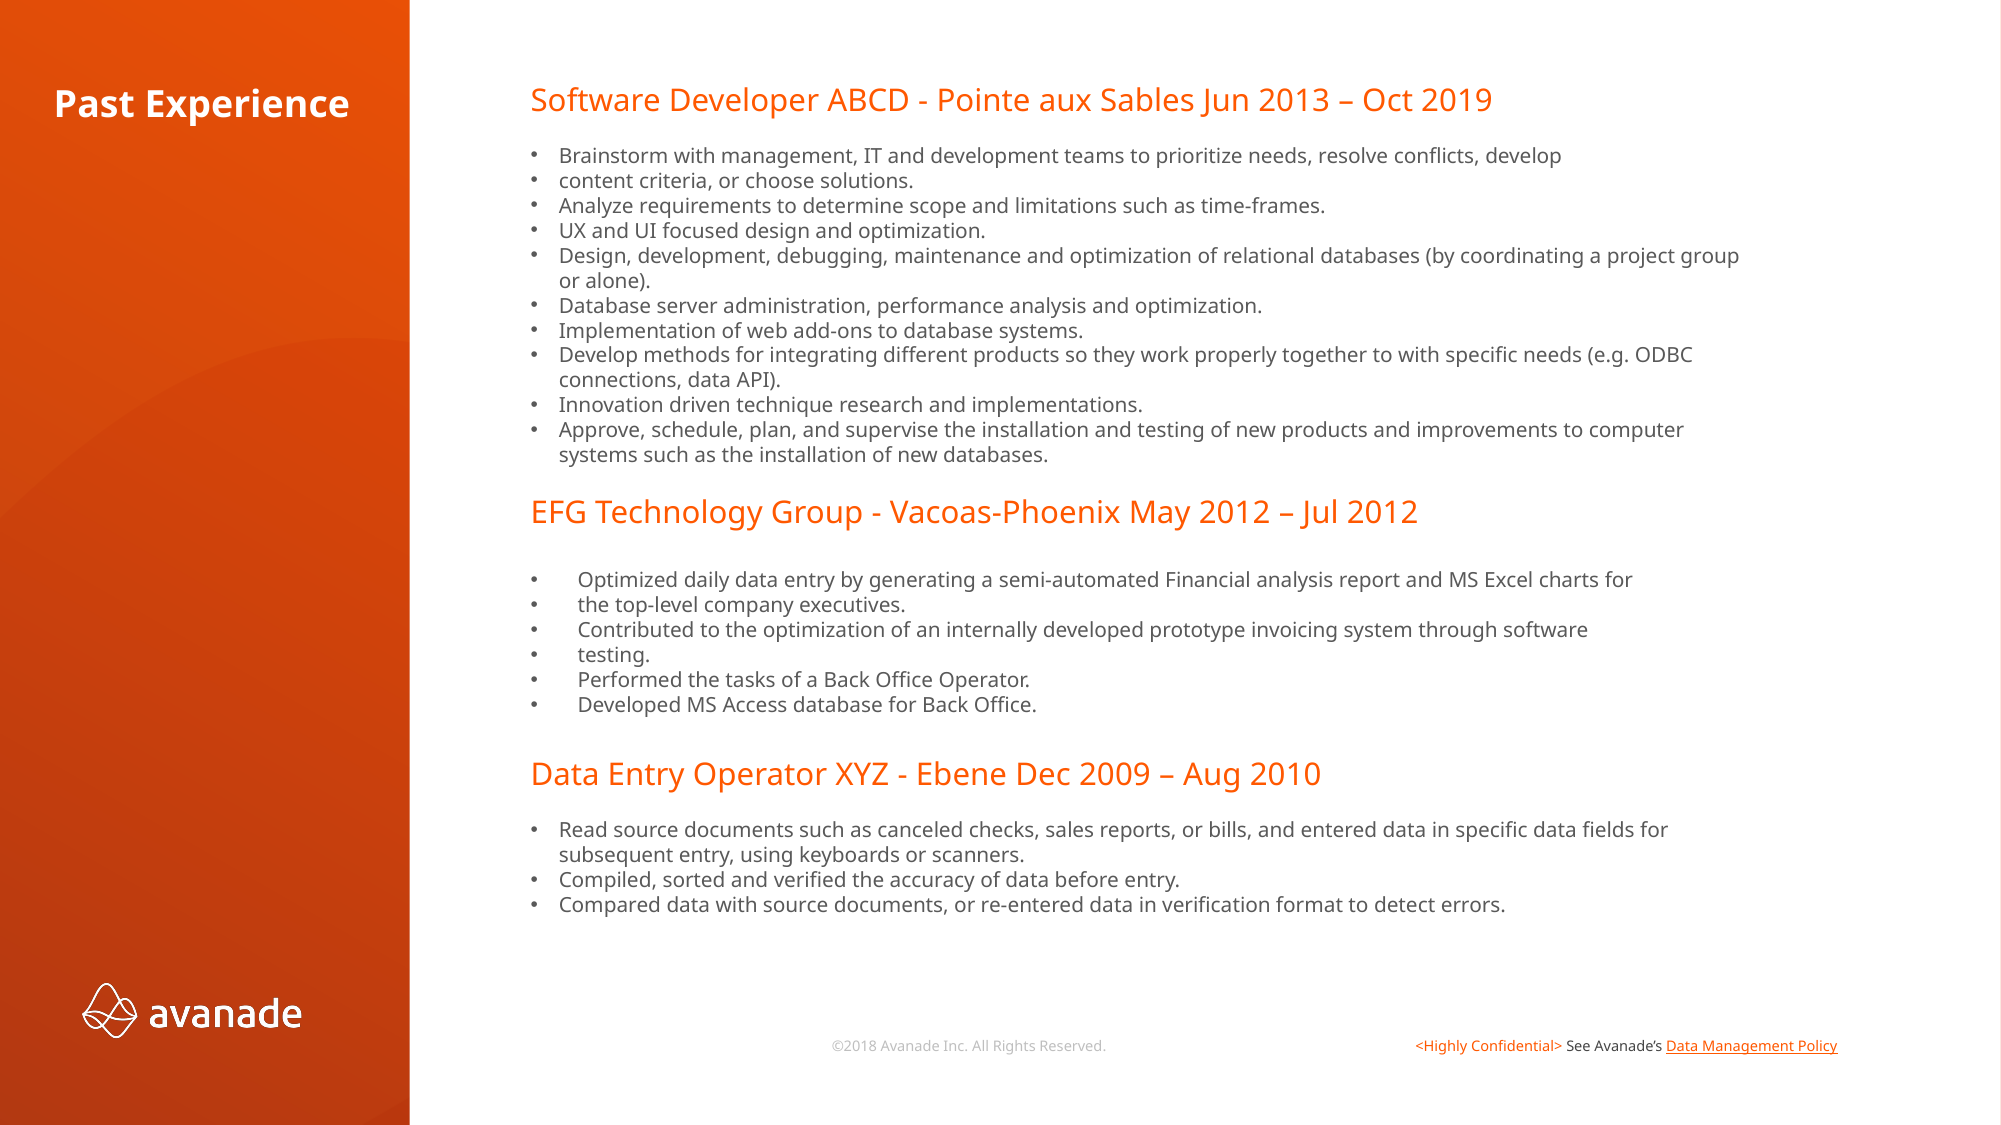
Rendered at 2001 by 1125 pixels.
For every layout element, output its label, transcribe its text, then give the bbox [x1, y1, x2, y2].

text_box Past Experience [42, 74, 370, 131]
text_box Software Developer ABCD - Pointe aux Sables Jun 2013 – Oct 2019 Brainstorm with management, IT and development teams to prioritize needs, resolve conflicts, develop content criteria, or choose solutions. Analyze requirements to determine scope and limitations such as time-frames. UX and UI focused design and optimization. Design, development, debugging, maintenance and optimization of relational databases (by coordinating a project group or alone). Database server administration, performance analysis and optimization. Implementation of web add-ons to database systems. Develop methods for integrating different products so they work properly together to with specific needs (e.g. ODBC connections, data API). Innovation driven technique research and implementations. Approve, schedule, plan, and supervise the installation and testing of new products and improvements to computer systems such as the installation of new databases. EFG Technology Group - Vacoas-Phoenix May 2012 – Jul 2012 Optimized daily data entry by generating a semi-automated Financial analysis report and MS Excel charts for the top-level company executives. Contributed to the optimization of an internally developed prototype invoicing system through software testing. Performed the tasks of a Back Office Operator. Developed MS Access database for Back Office. Data Entry Operator XYZ - Ebene Dec 2009 – Aug 2010 Read source documents such as canceled checks, sales reports, or bills, and entered data in specific data fields for subsequent entry, using keyboards or scanners. Compiled, sorted and verified the accuracy of data before entry. Compared data with source documents, or re-entered data in verification format to detect errors. [515, 72, 1772, 949]
picture [0, 0, 409, 1125]
